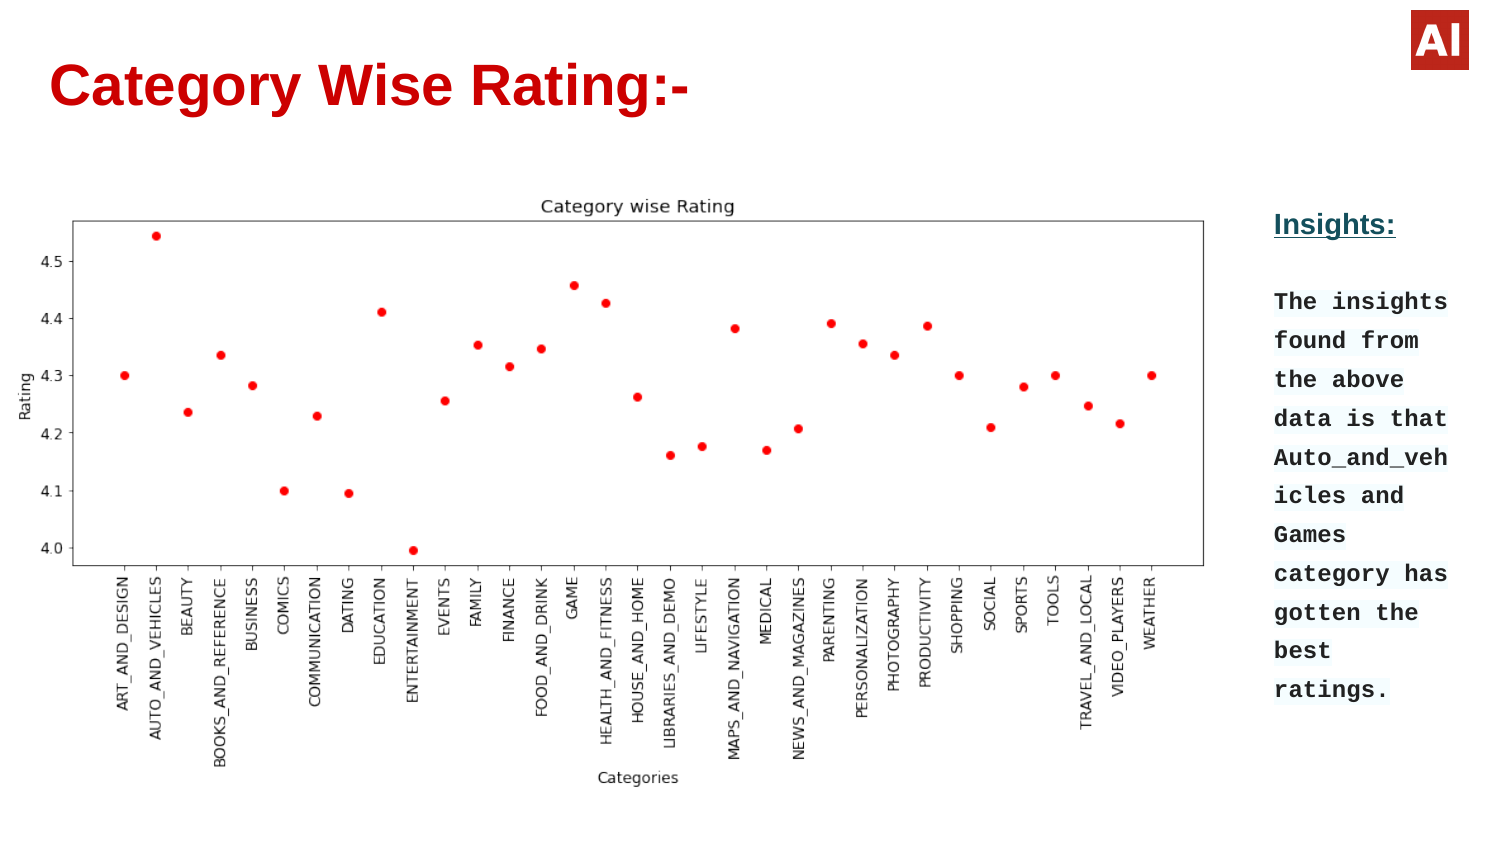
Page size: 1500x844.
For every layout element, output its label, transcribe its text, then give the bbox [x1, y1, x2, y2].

text_box Insights: The insights found from the above data is that Auto_and_vehicles and Games category has gotten the best ratings. [1258, 190, 1464, 753]
picture [9, 190, 1213, 797]
title Category Wise Rating:- [34, 32, 1433, 127]
picture [1411, 10, 1469, 70]
